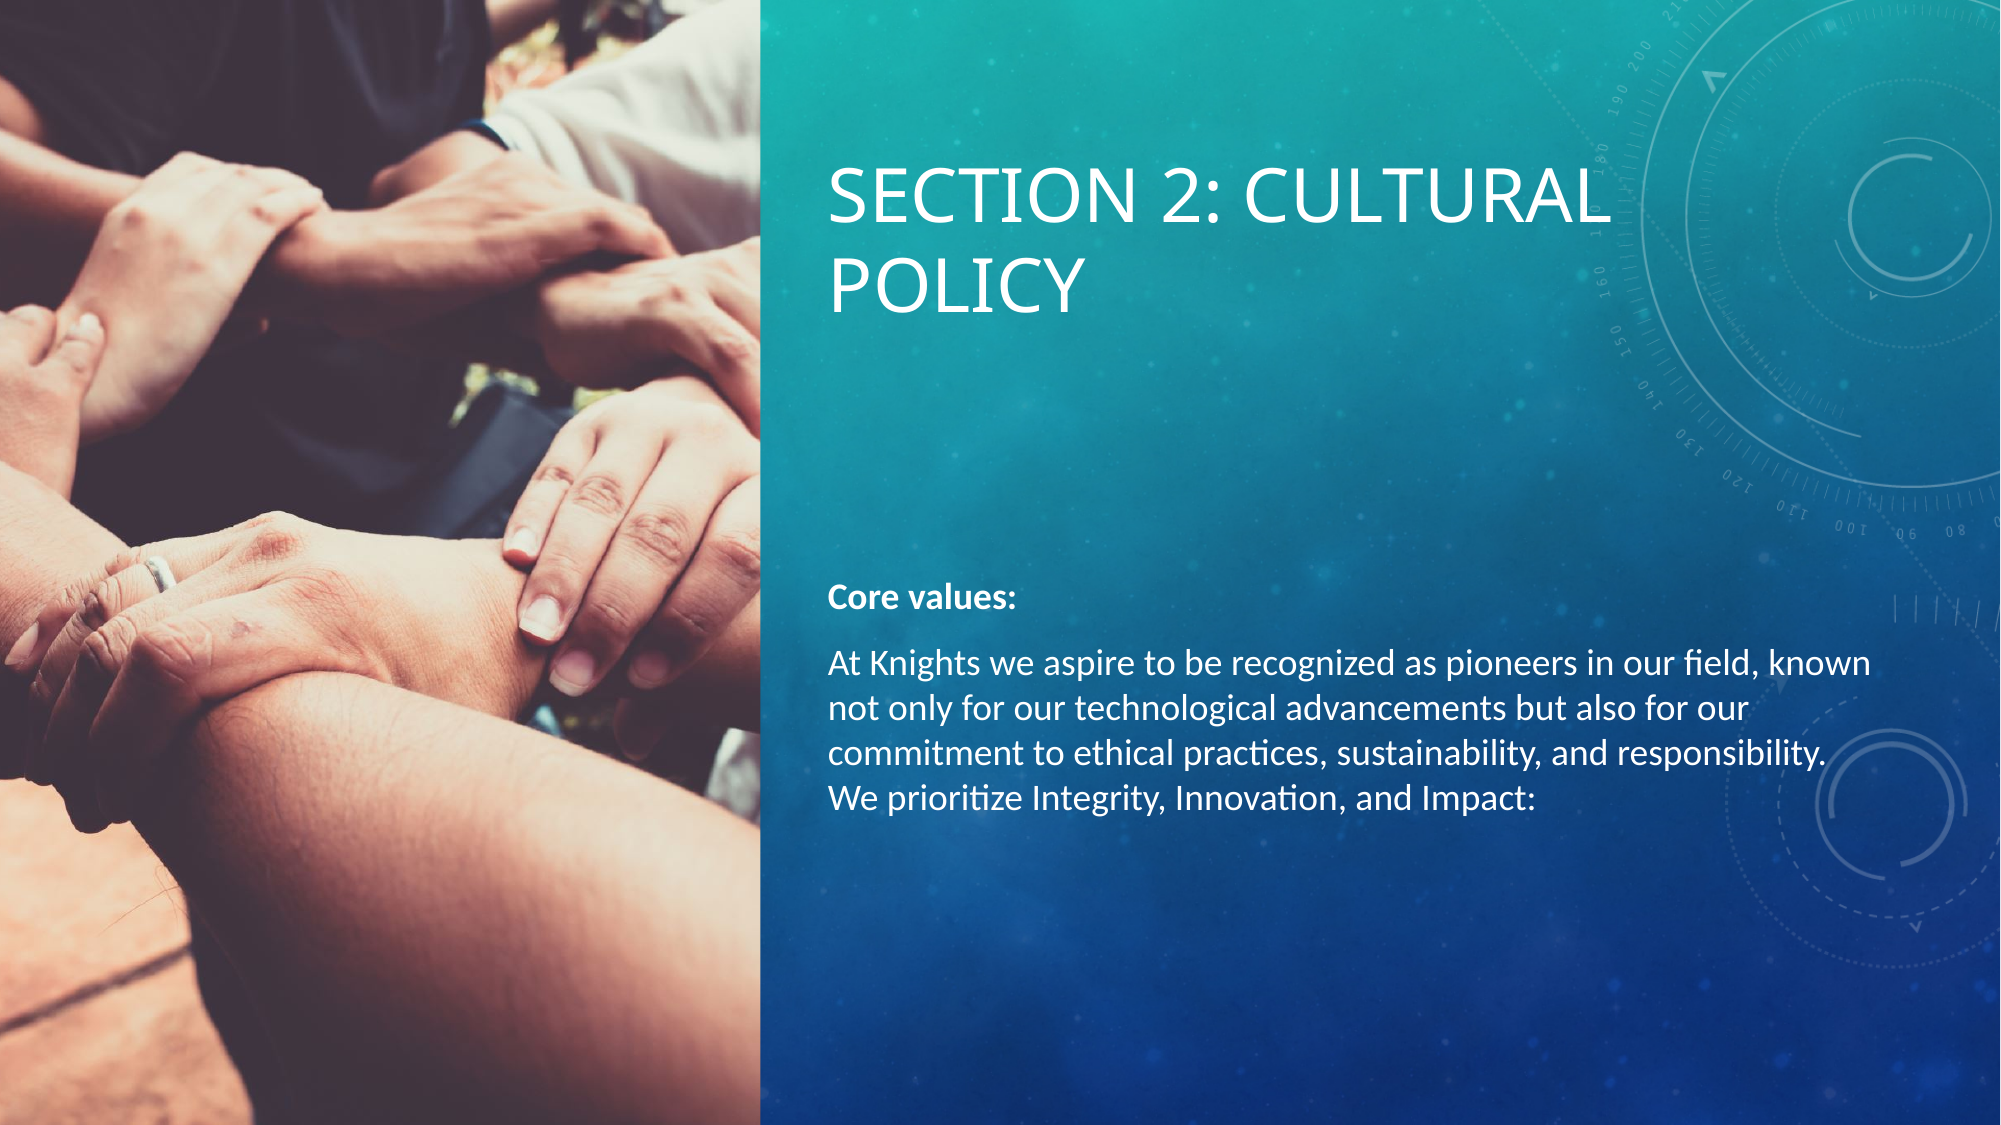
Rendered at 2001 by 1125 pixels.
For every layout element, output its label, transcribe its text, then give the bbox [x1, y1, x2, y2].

picture [0, 0, 2001, 1125]
list Core values: At Knights we aspire to be recognized as pioneers in our field, known not only for our technological advancements but also for our commitment to ethical practices, sustainability, and responsibility. We prioritize Integrity, Innovation, and Impact: [812, 369, 1895, 1021]
title Section 2: Cultural Policy [812, 104, 1895, 369]
